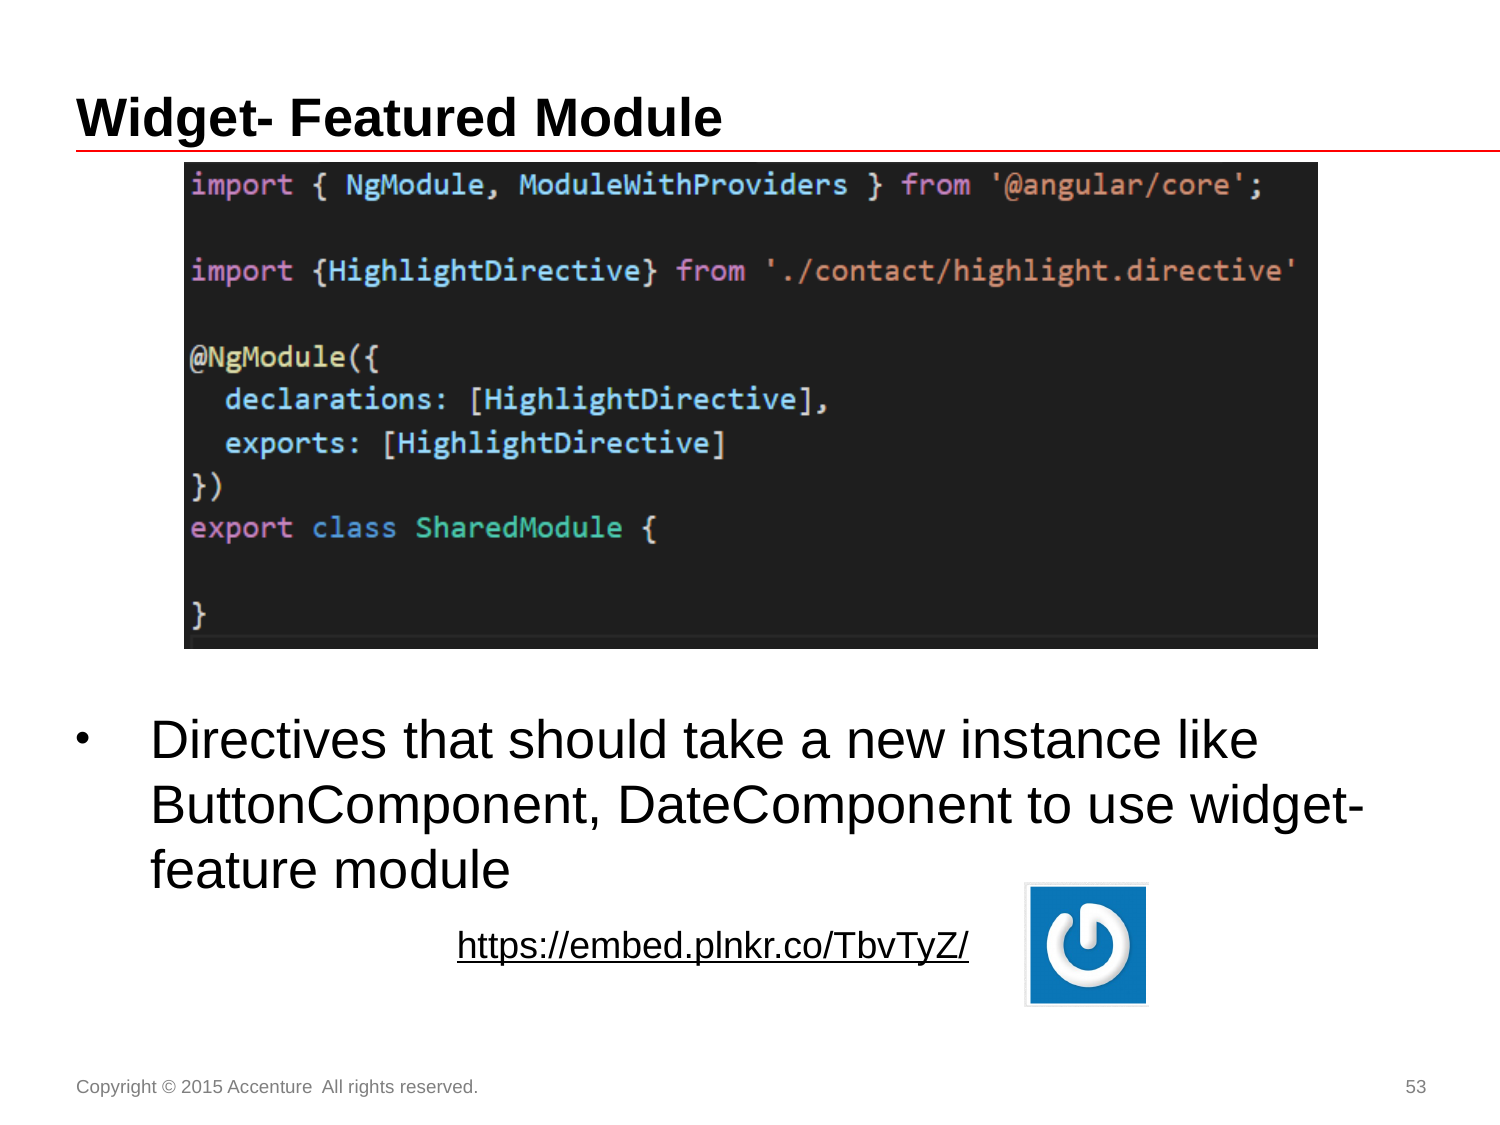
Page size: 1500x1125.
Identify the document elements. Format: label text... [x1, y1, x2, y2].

list Directives that should take a new instance like ButtonComponent, DateComponent to use widget-feature module [75, 191, 1425, 999]
text_box https://embed.plnkr.co/TbvTyZ/ [442, 914, 995, 974]
title Widget- Featured Module [76, 18, 1426, 148]
picture [1023, 882, 1150, 1007]
picture [184, 162, 1318, 649]
